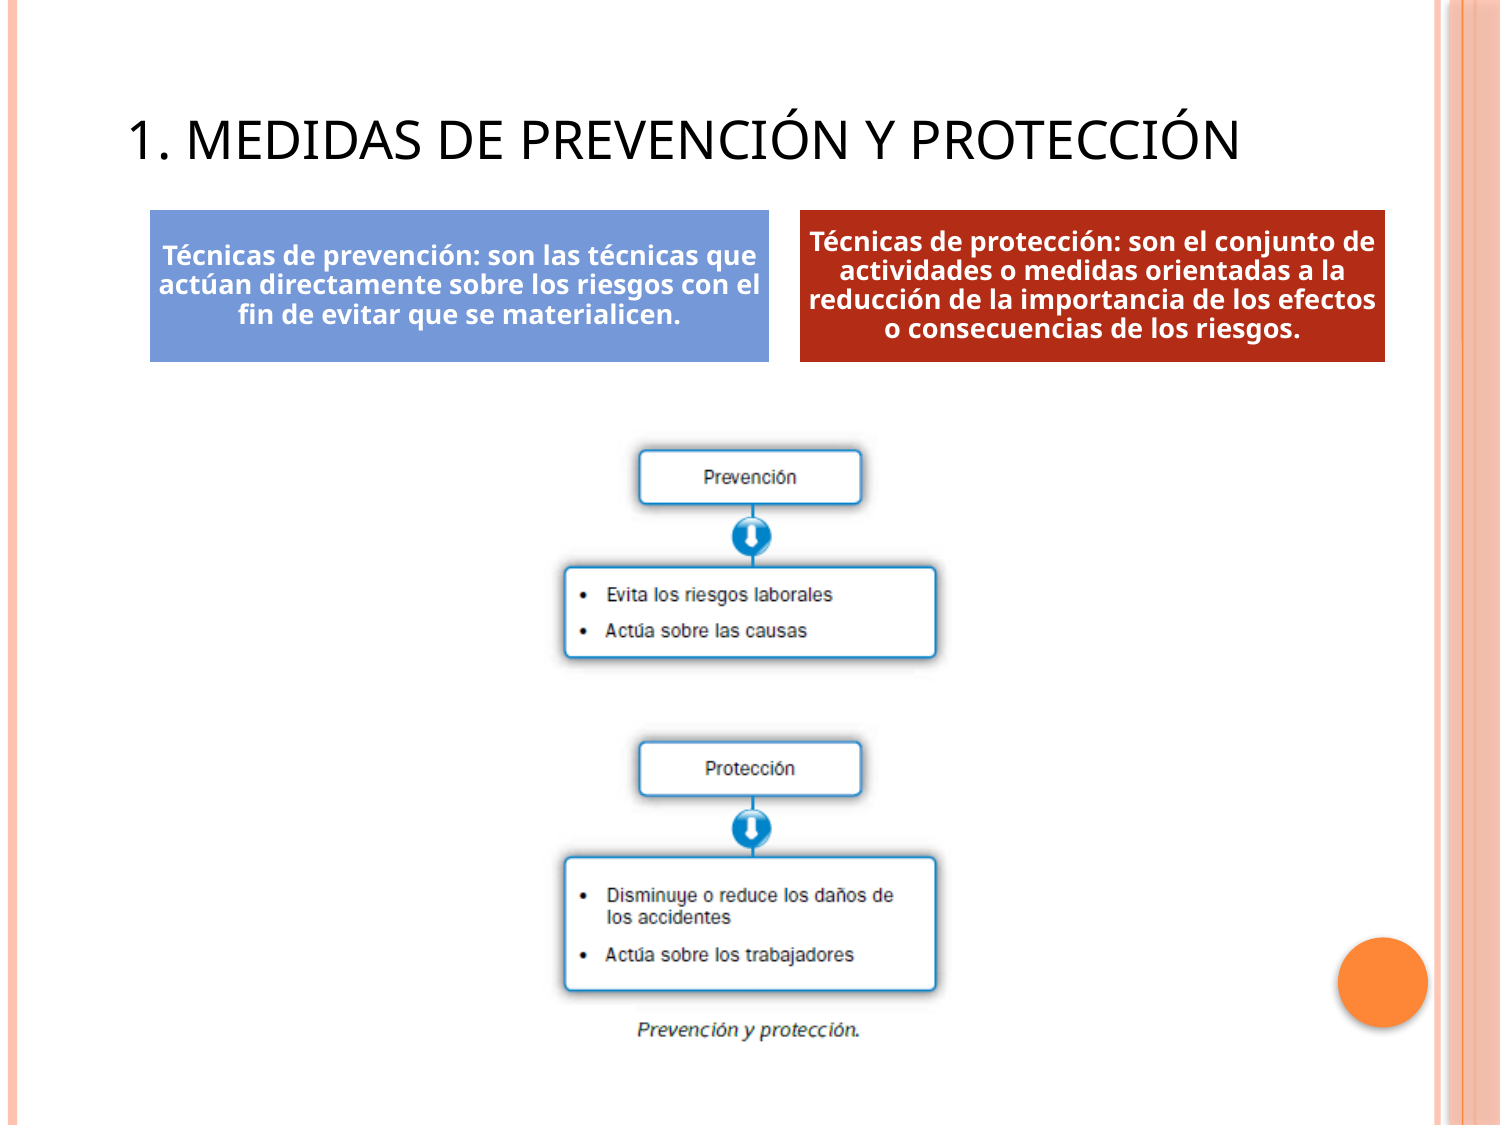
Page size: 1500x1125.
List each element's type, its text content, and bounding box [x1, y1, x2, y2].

title 1. MEDIDAS DE PREVENCIÓN Y PROTECCIÓN [112, 45, 1300, 244]
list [536, 420, 952, 1076]
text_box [146, 195, 1389, 377]
